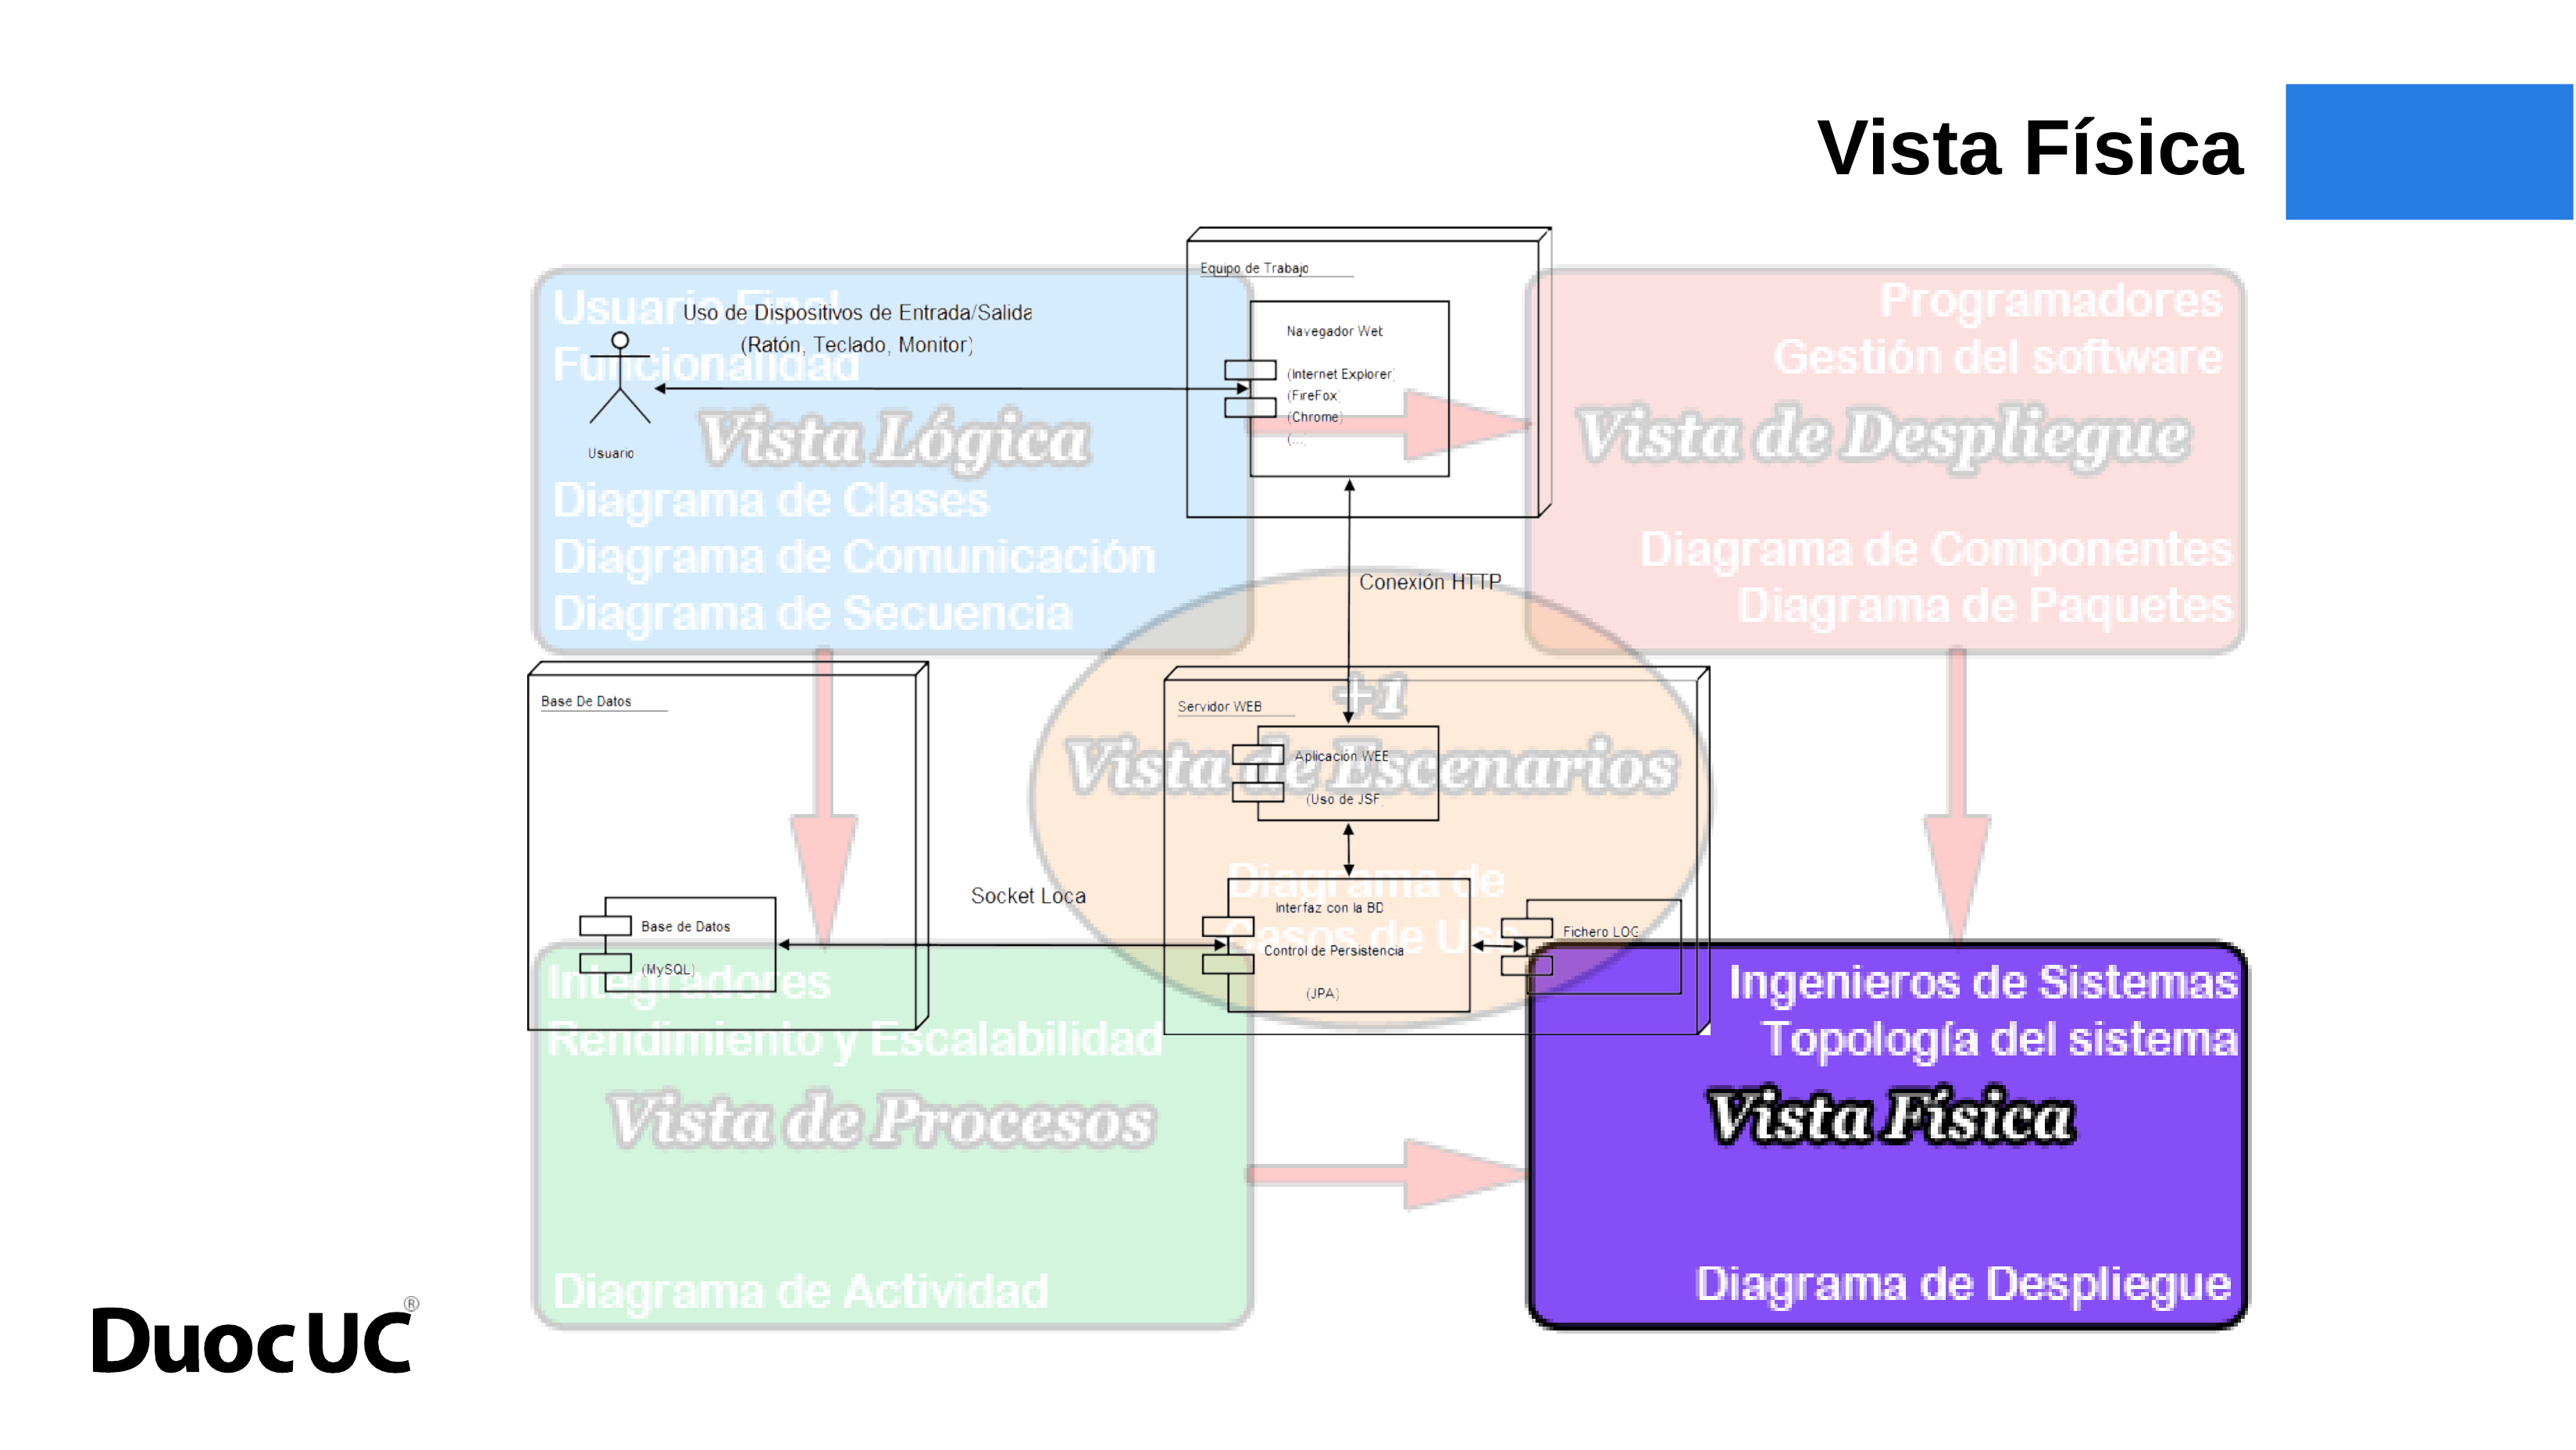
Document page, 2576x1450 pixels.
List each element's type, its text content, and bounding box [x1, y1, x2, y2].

picture [404, 1296, 419, 1312]
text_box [506, 226, 2288, 1353]
list Vista Física [93, 96, 2245, 192]
